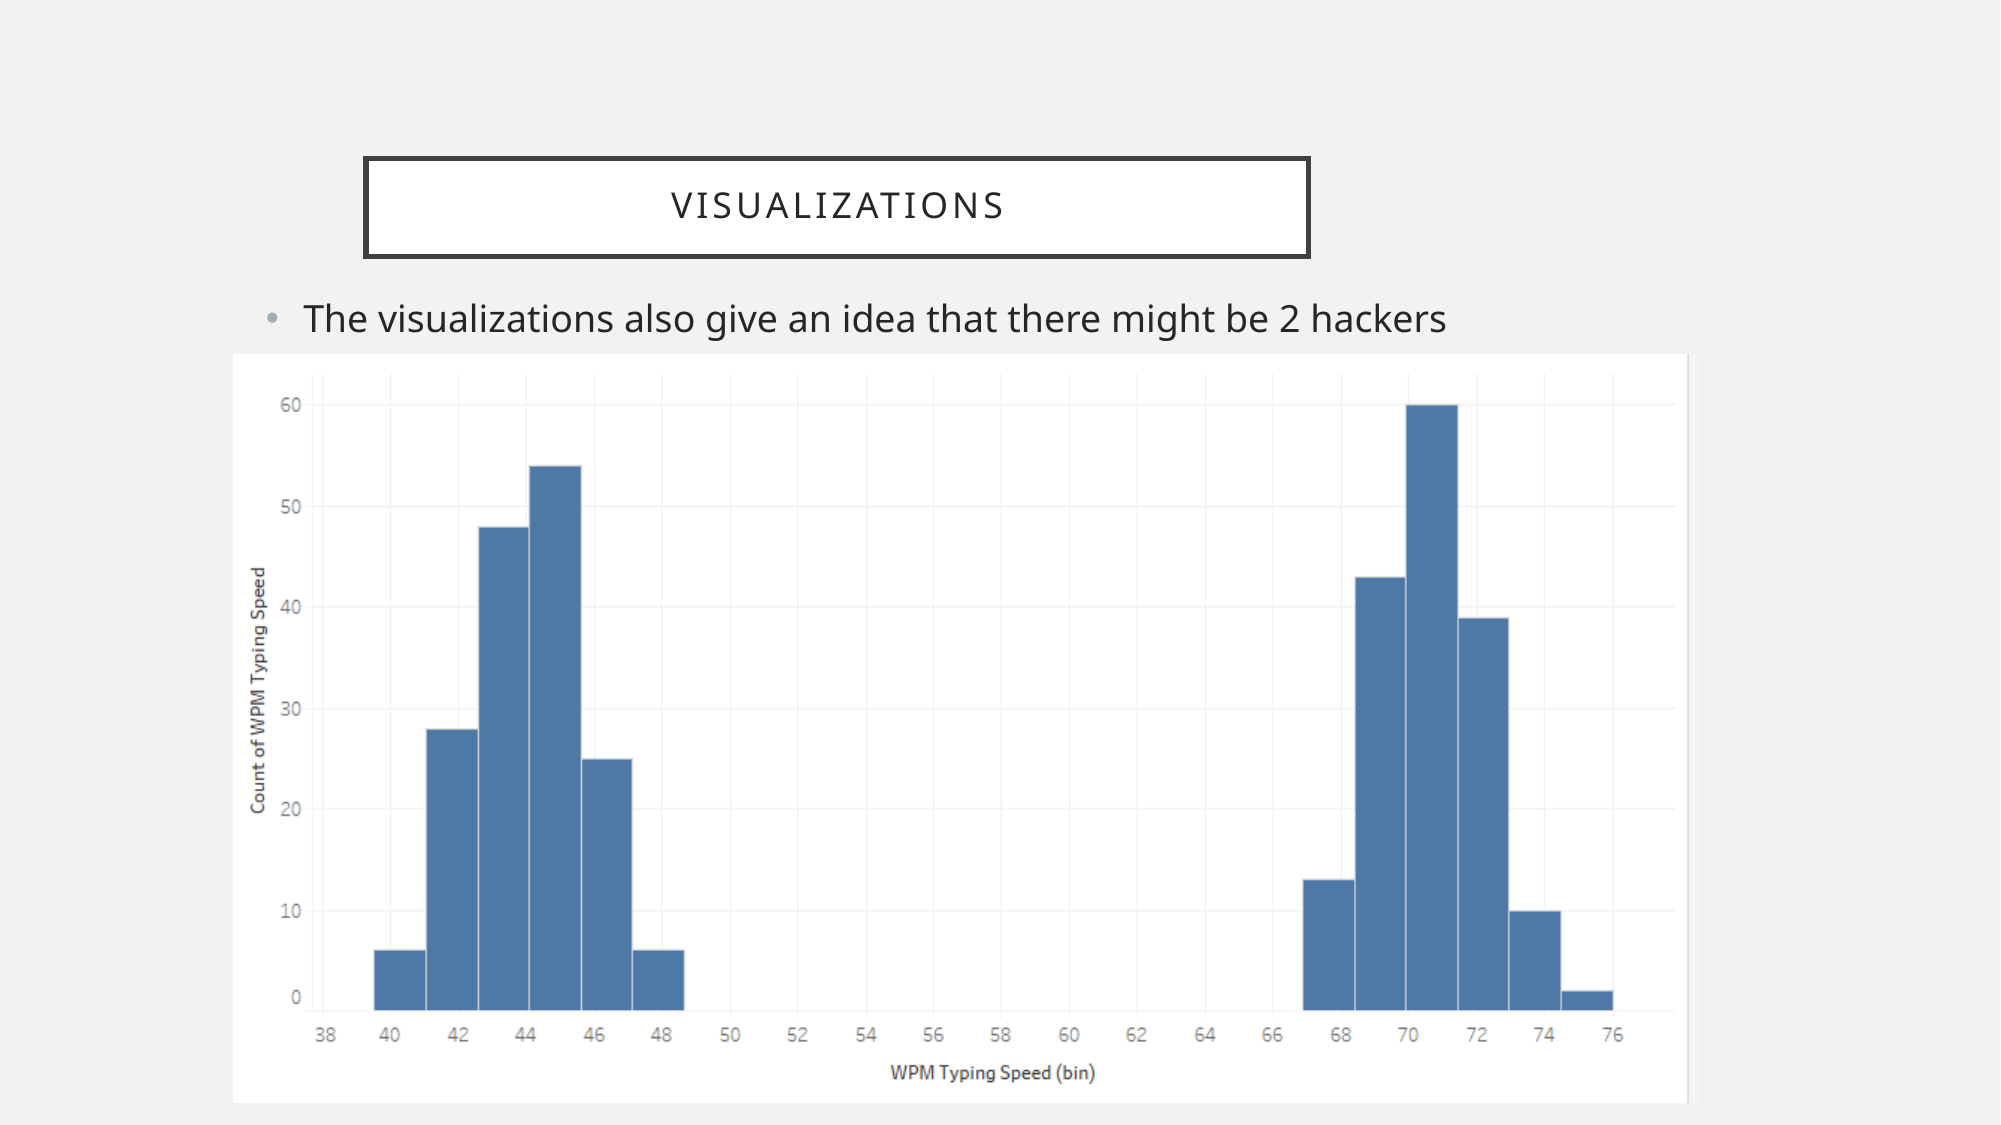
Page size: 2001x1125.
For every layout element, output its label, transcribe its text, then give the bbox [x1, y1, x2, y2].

picture [233, 354, 1698, 1103]
title VISUALIZATIONS [363, 156, 1311, 259]
list The visualizations also give an idea that there might be 2 hackers [250, 287, 1519, 354]
